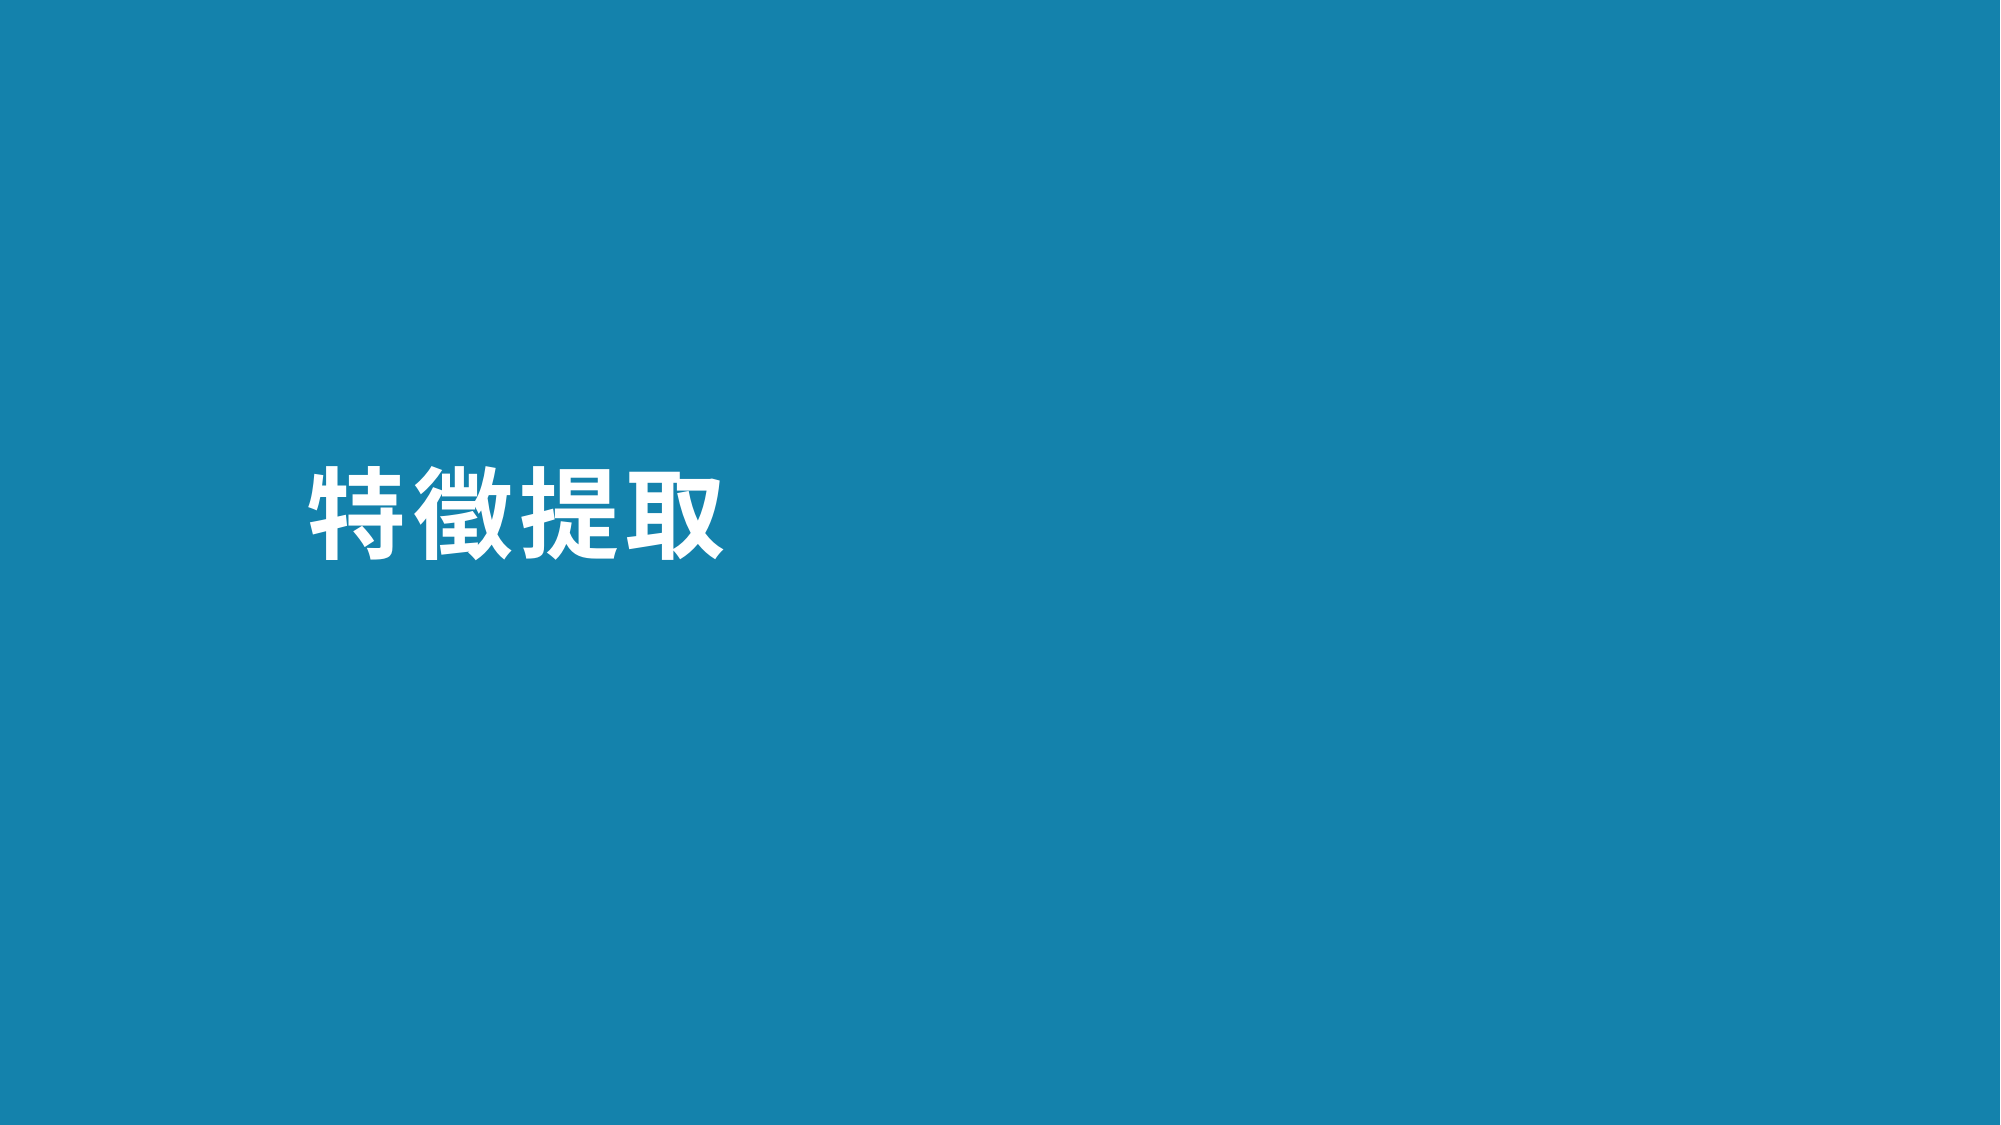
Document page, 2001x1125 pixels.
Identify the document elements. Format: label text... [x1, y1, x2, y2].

title 特徵提取 [158, 446, 874, 593]
